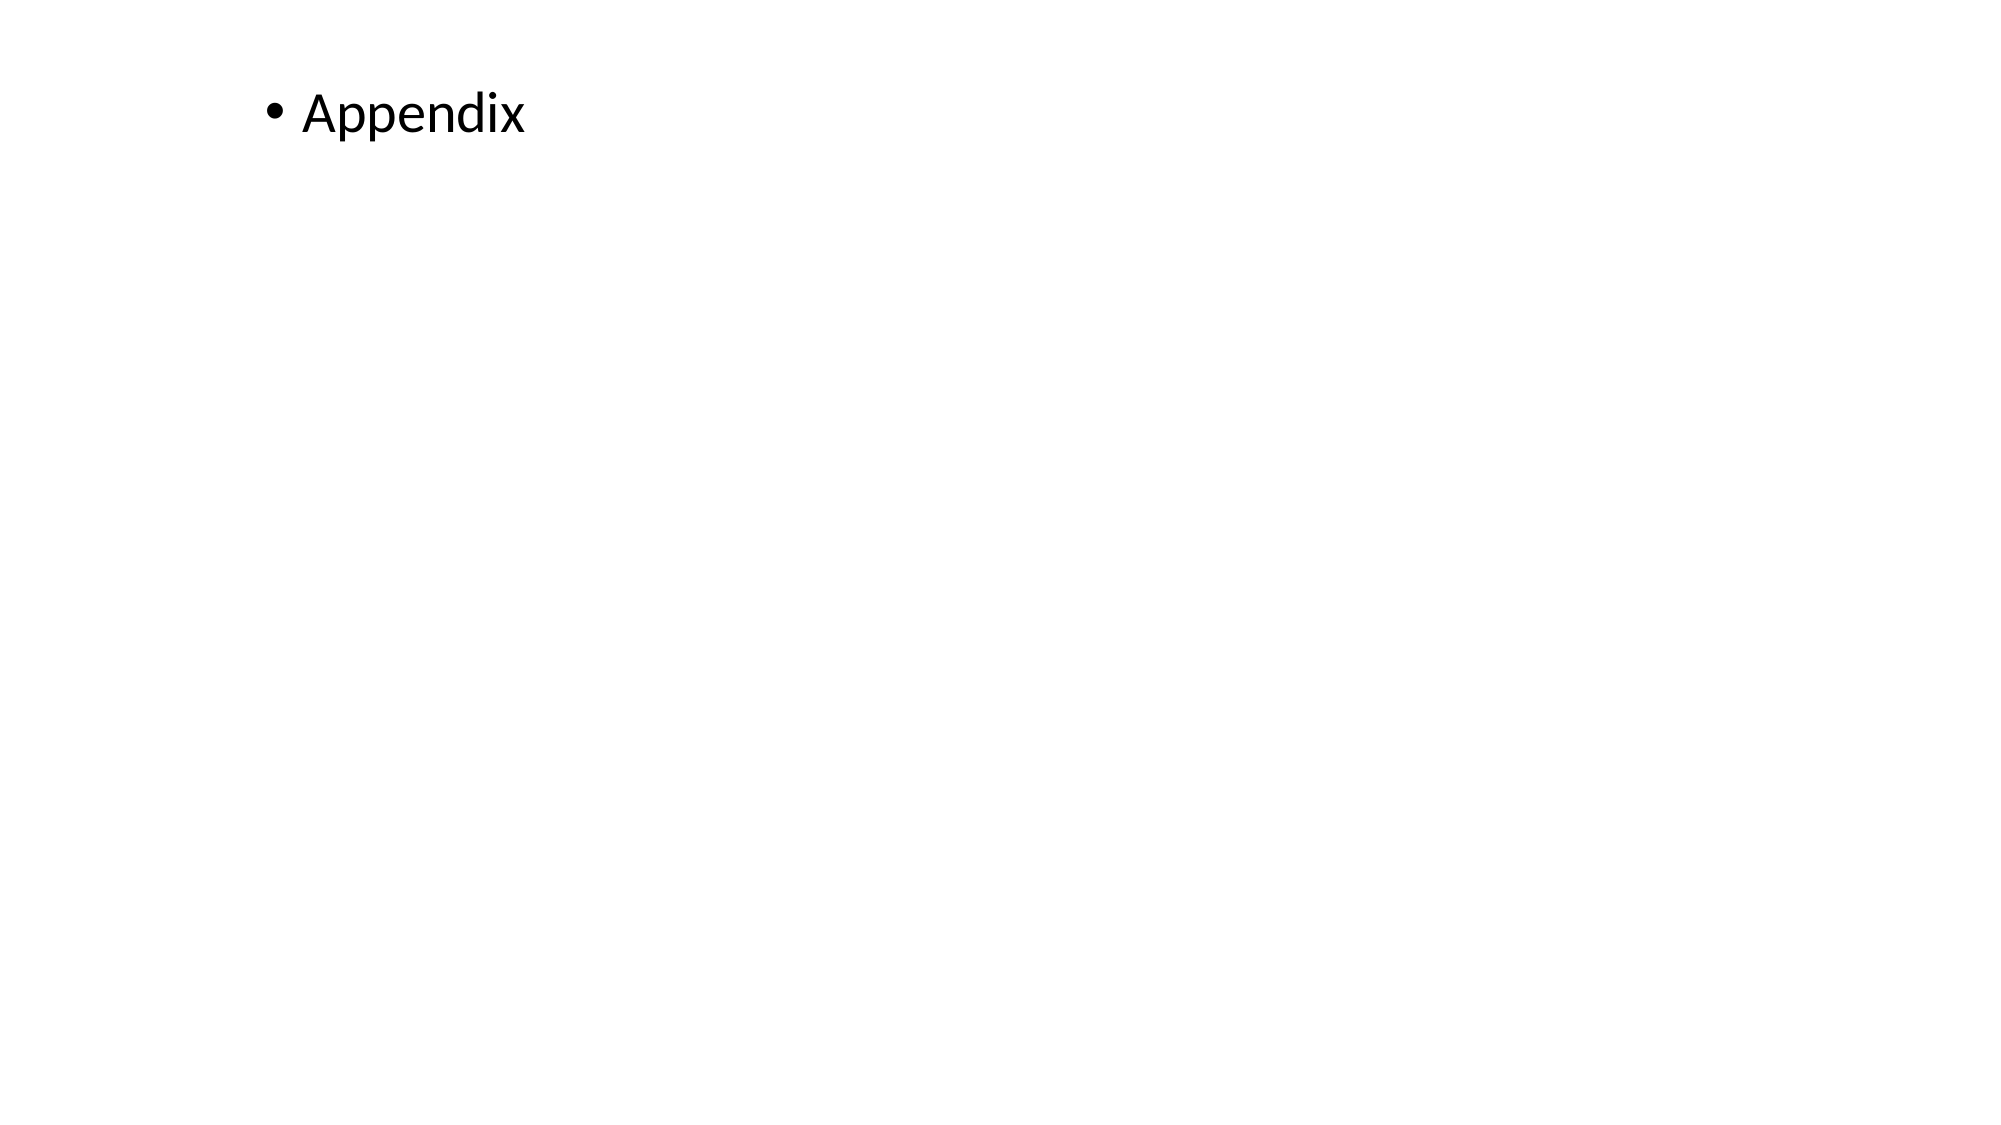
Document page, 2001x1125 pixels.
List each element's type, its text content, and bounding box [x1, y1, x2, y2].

list Appendix [249, 75, 1600, 963]
